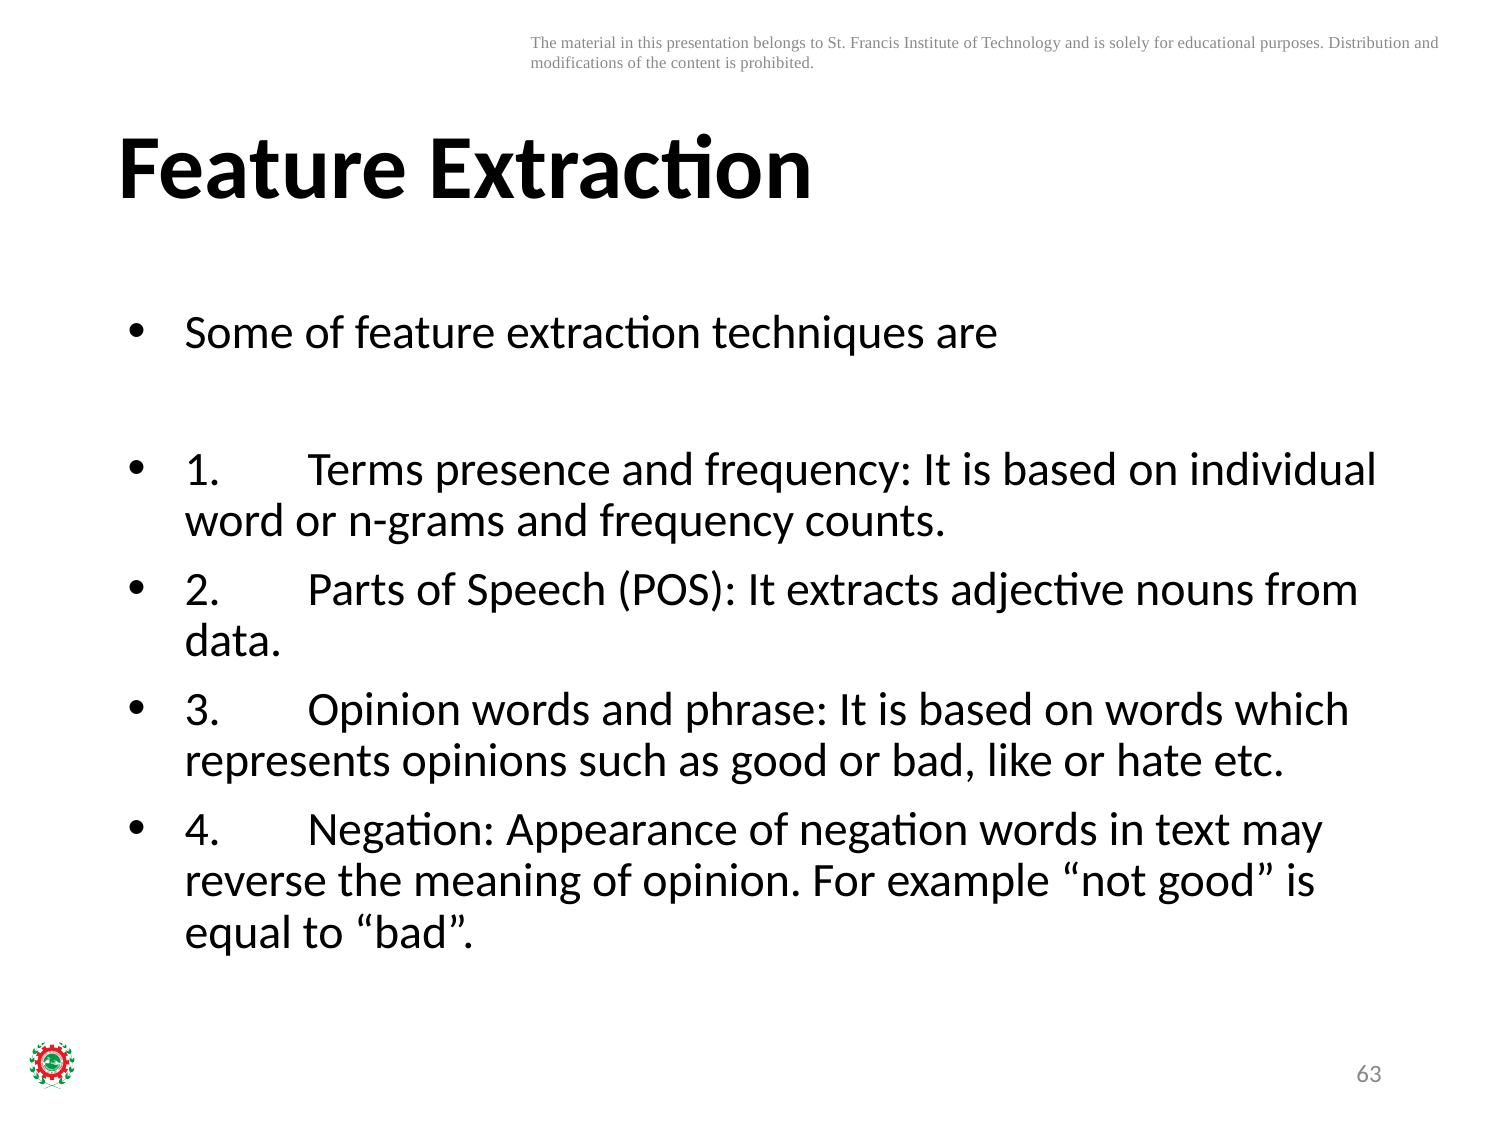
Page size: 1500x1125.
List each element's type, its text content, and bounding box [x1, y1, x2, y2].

slide_number 63 [1059, 1042, 1397, 1103]
list Some of feature extraction techniques are 1. Terms presence and frequency: It is based on individual word or n-grams and frequency counts. 2. Parts of Speech (POS): It extracts adjective nouns from data. 3. Opinion words and phrase: It is based on words which represents opinions such as good or bad, like or hate etc. 4. Negation: Appearance of negation words in text may reverse the meaning of opinion. For example “not good” is equal to “bad”. [103, 299, 1397, 1014]
picture [29, 1042, 75, 1089]
title Feature Extraction [103, 59, 1397, 278]
